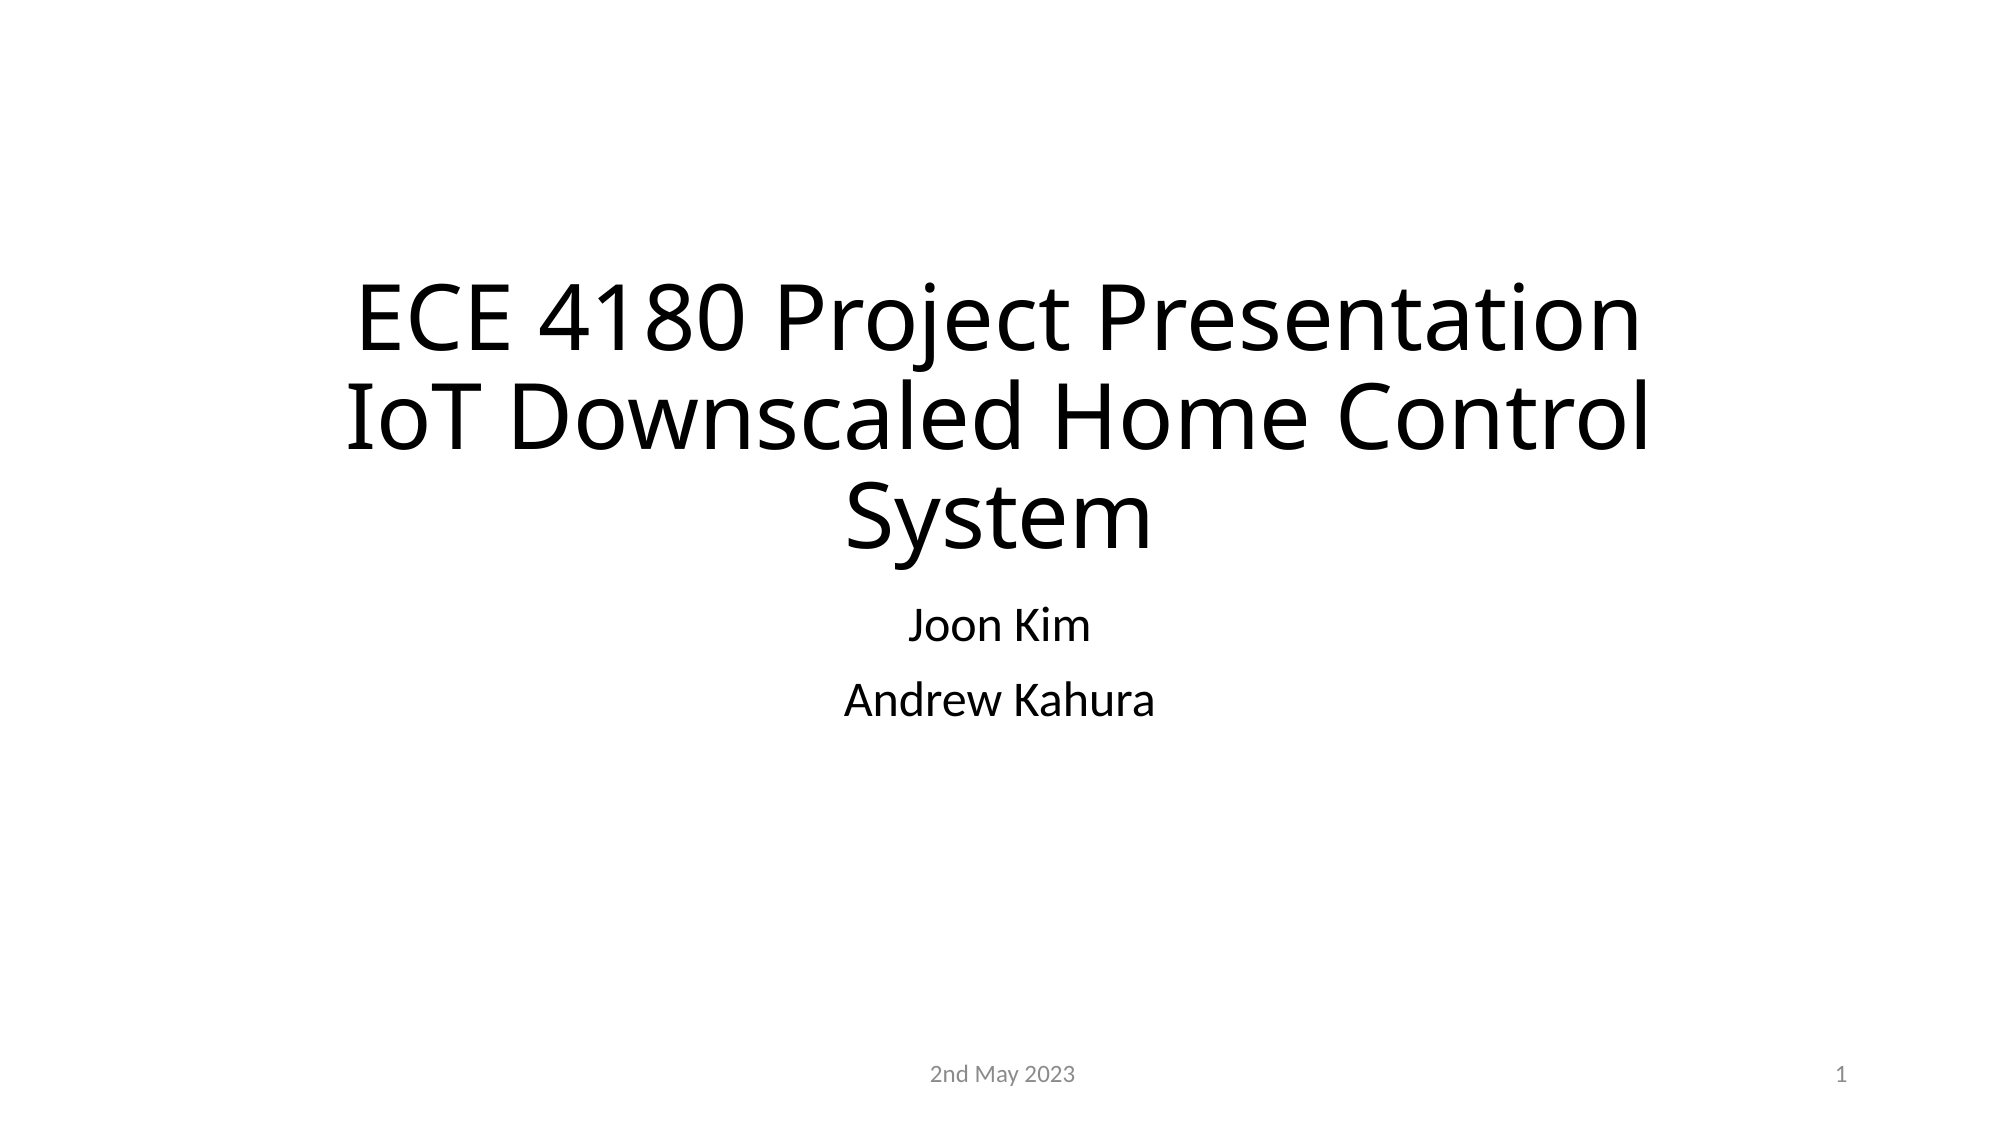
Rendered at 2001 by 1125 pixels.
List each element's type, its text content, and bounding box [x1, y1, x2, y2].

slide_number 1 [1412, 1042, 1863, 1103]
footer 2nd May 2023 [662, 1042, 1338, 1103]
subtitle Joon Kim Andrew Kahura [249, 590, 1750, 863]
title ECE 4180 Project Presentation IoT Downscaled Home Control System [249, 184, 1750, 576]
